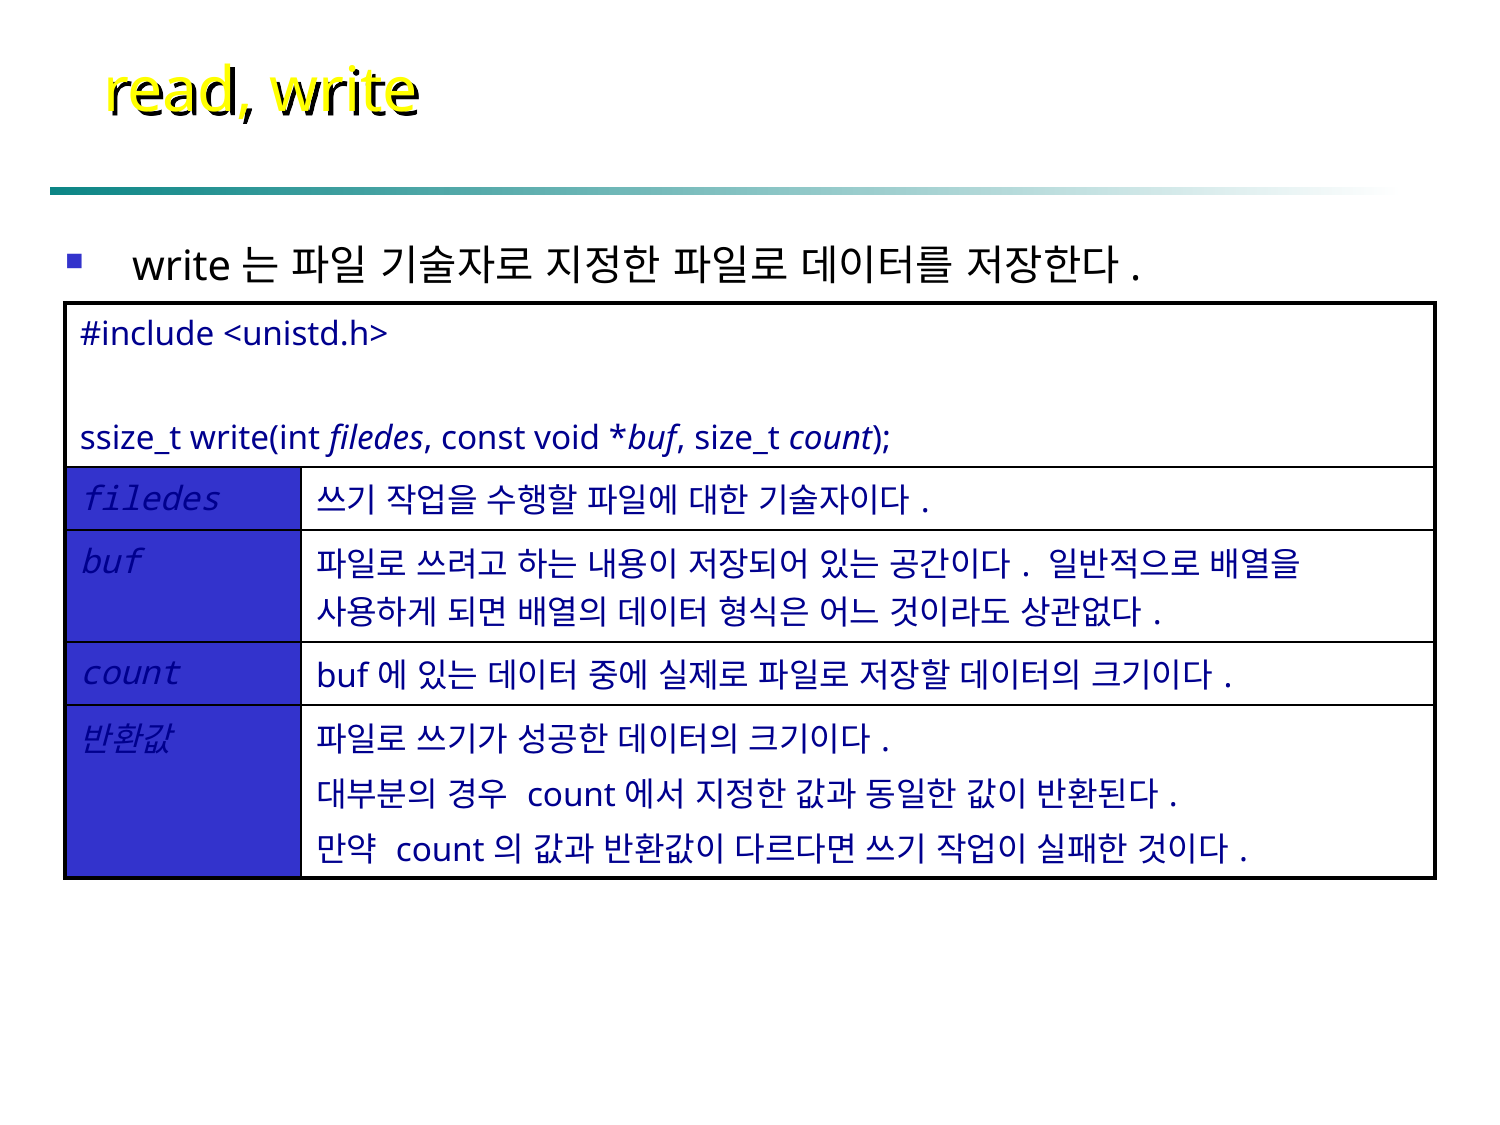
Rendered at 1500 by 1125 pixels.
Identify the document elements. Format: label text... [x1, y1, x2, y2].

table_cell 파일로 쓰려고 하는 내용이 저장되어 있는 공간이다. 일반적으로 배열을 사용하게 되면 배열의 데이터 형식은 어느 것이라도 상관없다. [302, 531, 1433, 641]
text_box read, write [88, 35, 1063, 138]
table_cell count [67, 643, 300, 704]
table_cell buf에 있는 데이터 중에 실제로 파일로 저장할 데이터의 크기이다. [302, 643, 1433, 704]
table_cell buf [67, 531, 300, 641]
table_cell 파일로 쓰기가 성공한 데이터의 크기이다. 대부분의 경우 count에서 지정한 값과 동일한 값이 반환된다. 만약 count의 값과 반환값이 다르다면 쓰기 작업이 실패한 것이다. [302, 706, 1433, 876]
table_cell 쓰기 작업을 수행할 파일에 대한 기술자이다. [302, 468, 1433, 529]
table_cell 반환값 [67, 706, 300, 876]
table_header #include <unistd.h> ssize_t write(int filedes, const void *buf, size_t count); [67, 305, 1433, 466]
list write는 파일 기술자로 지정한 파일로 데이터를 저장한다. [49, 231, 1451, 1125]
table_cell filedes [67, 468, 300, 529]
